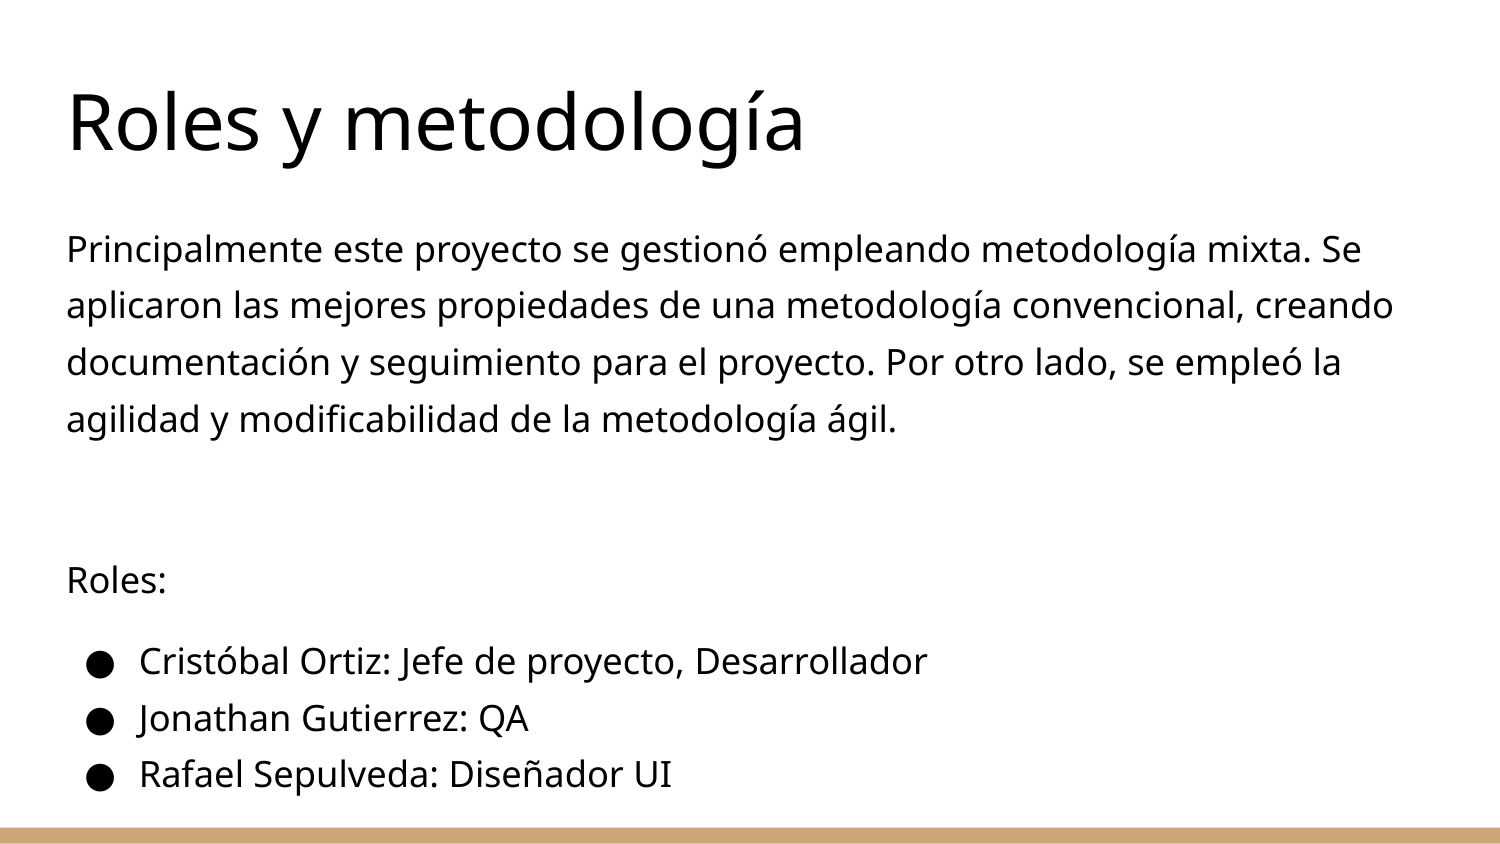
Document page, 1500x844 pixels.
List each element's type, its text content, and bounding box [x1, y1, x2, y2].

title Roles y metodología [51, 51, 1449, 189]
list Principalmente este proyecto se gestionó empleando metodología mixta. Se aplicaron las mejores propiedades de una metodología convencional, creando documentación y seguimiento para el proyecto. Por otro lado, se empleó la agilidad y modificabilidad de la metodología ágil. Roles: Cristóbal Ortiz: Jefe de proyecto, Desarrollador Jonathan Gutierrez: QA Rafael Sepulveda: Diseñador UI [51, 200, 1449, 820]
